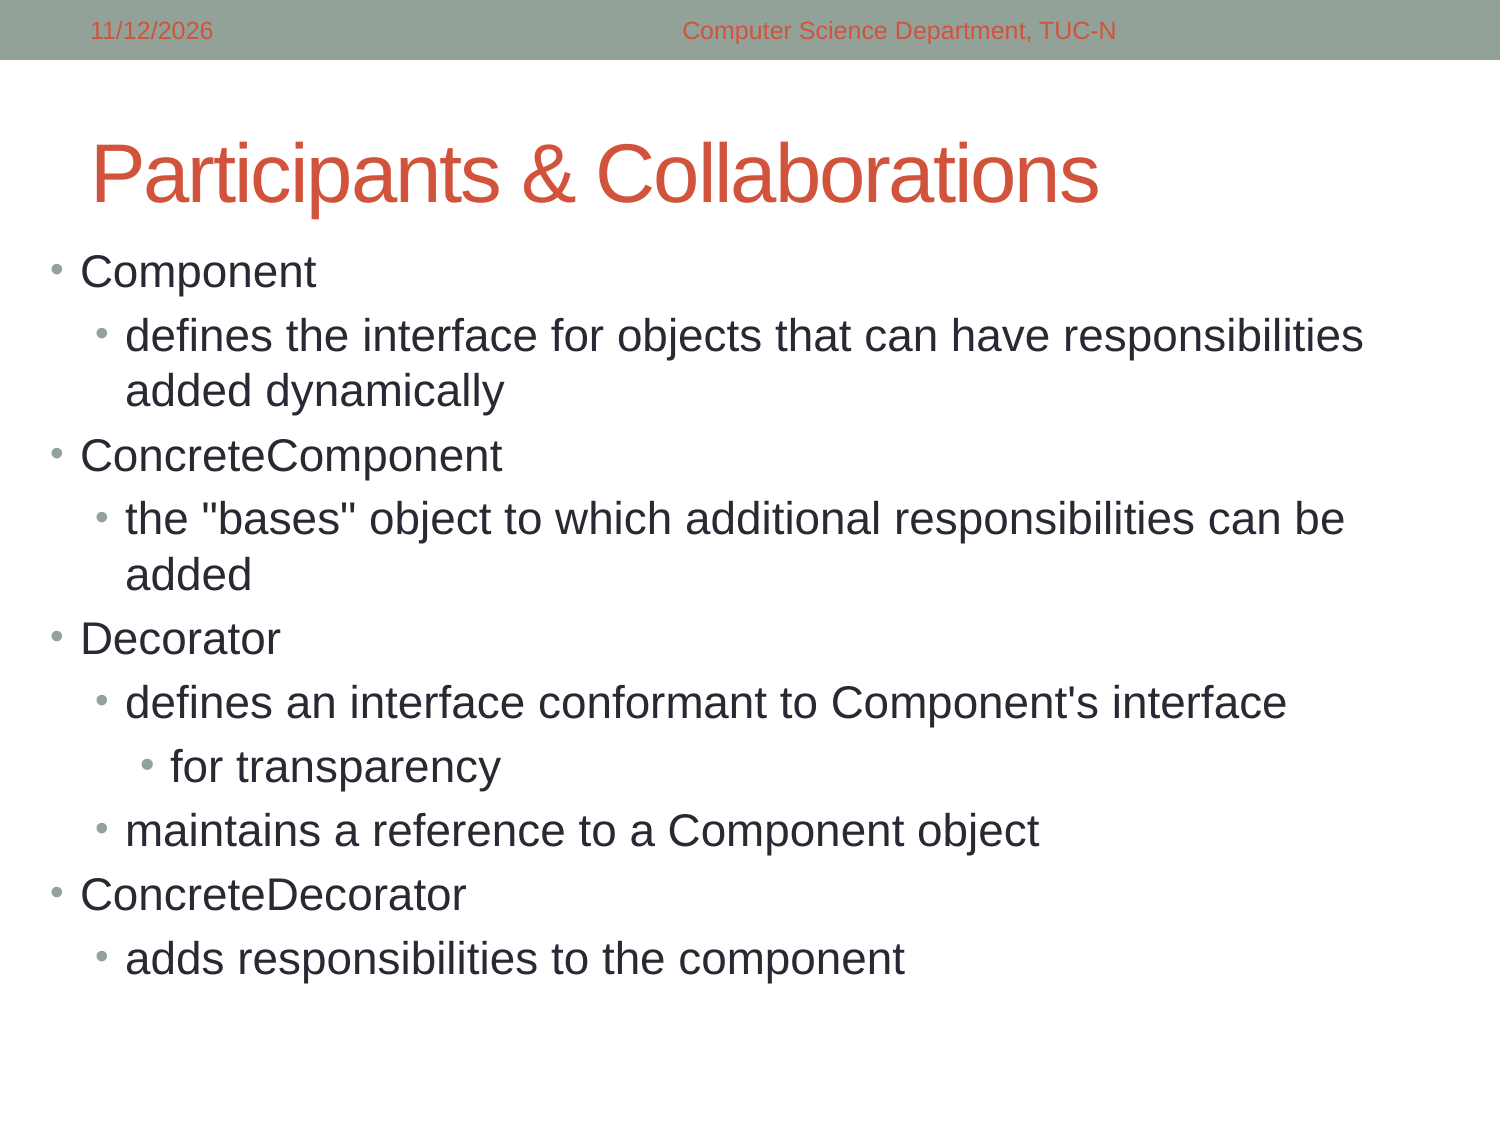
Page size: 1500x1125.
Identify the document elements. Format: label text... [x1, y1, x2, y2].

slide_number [75, 3, 550, 57]
footer Computer Science Department, TUC-N [562, 3, 1238, 57]
title Participants & Collaborations [75, 87, 1425, 234]
list Component defines the interface for objects that can have responsibilities added dynamically ConcreteComponent the "bases" object to which additional responsibilities can be added Decorator defines an interface conformant to Component's interface for transparency maintains a reference to a Component object ConcreteDecorator adds responsibilities to the component [35, 234, 1448, 1072]
